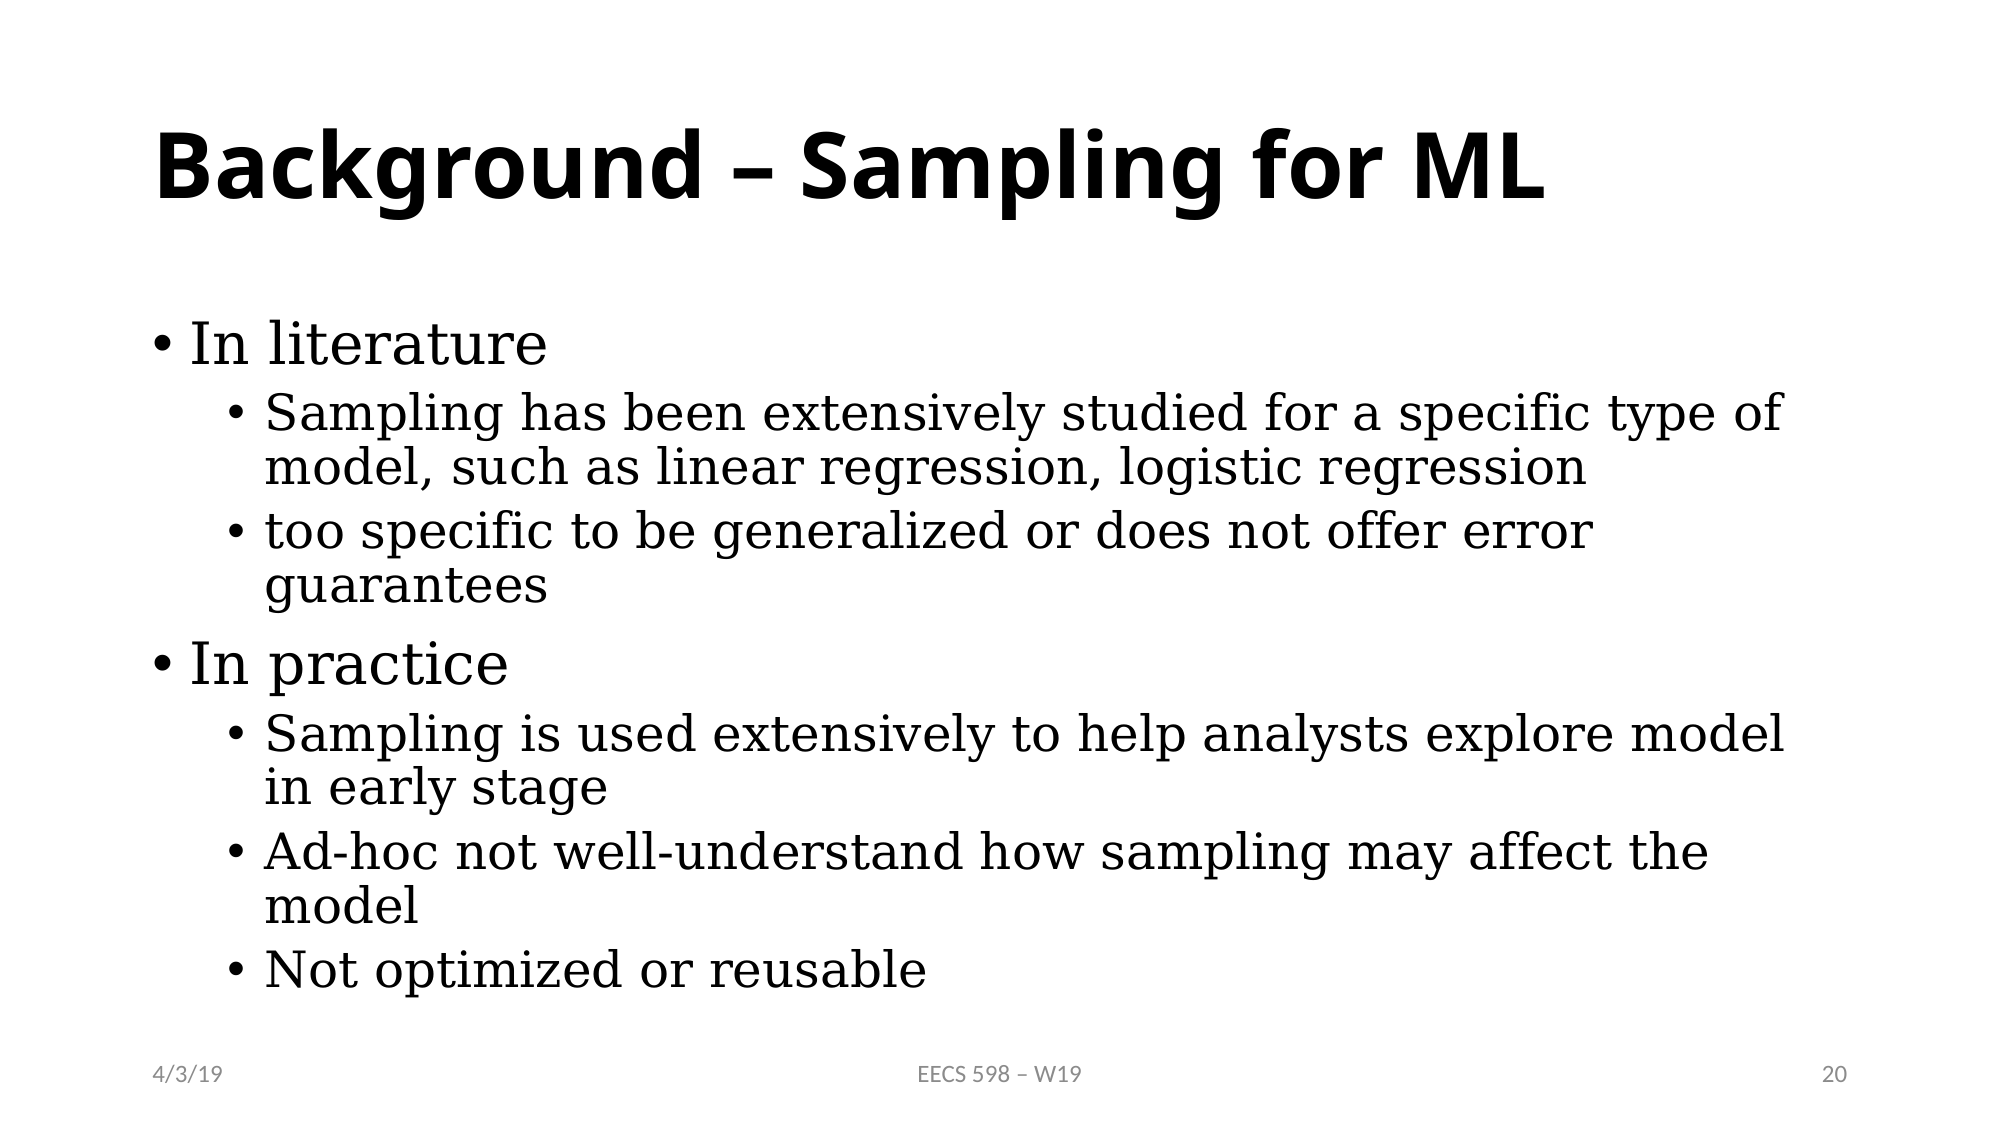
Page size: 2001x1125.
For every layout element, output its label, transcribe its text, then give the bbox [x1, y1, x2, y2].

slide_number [137, 1042, 588, 1103]
list In literature Sampling has been extensively studied for a specific type of model, such as linear regression, logistic regression too specific to be generalized or does not offer error guarantees In practice Sampling is used extensively to help analysts explore model in early stage Ad-hoc not well-understand how sampling may affect the model Not optimized or reusable [137, 299, 1863, 1014]
title Background – Sampling for ML [137, 59, 1863, 278]
slide_number 20 [1412, 1042, 1863, 1103]
footer EECS 598 – W19 [662, 1042, 1338, 1103]
